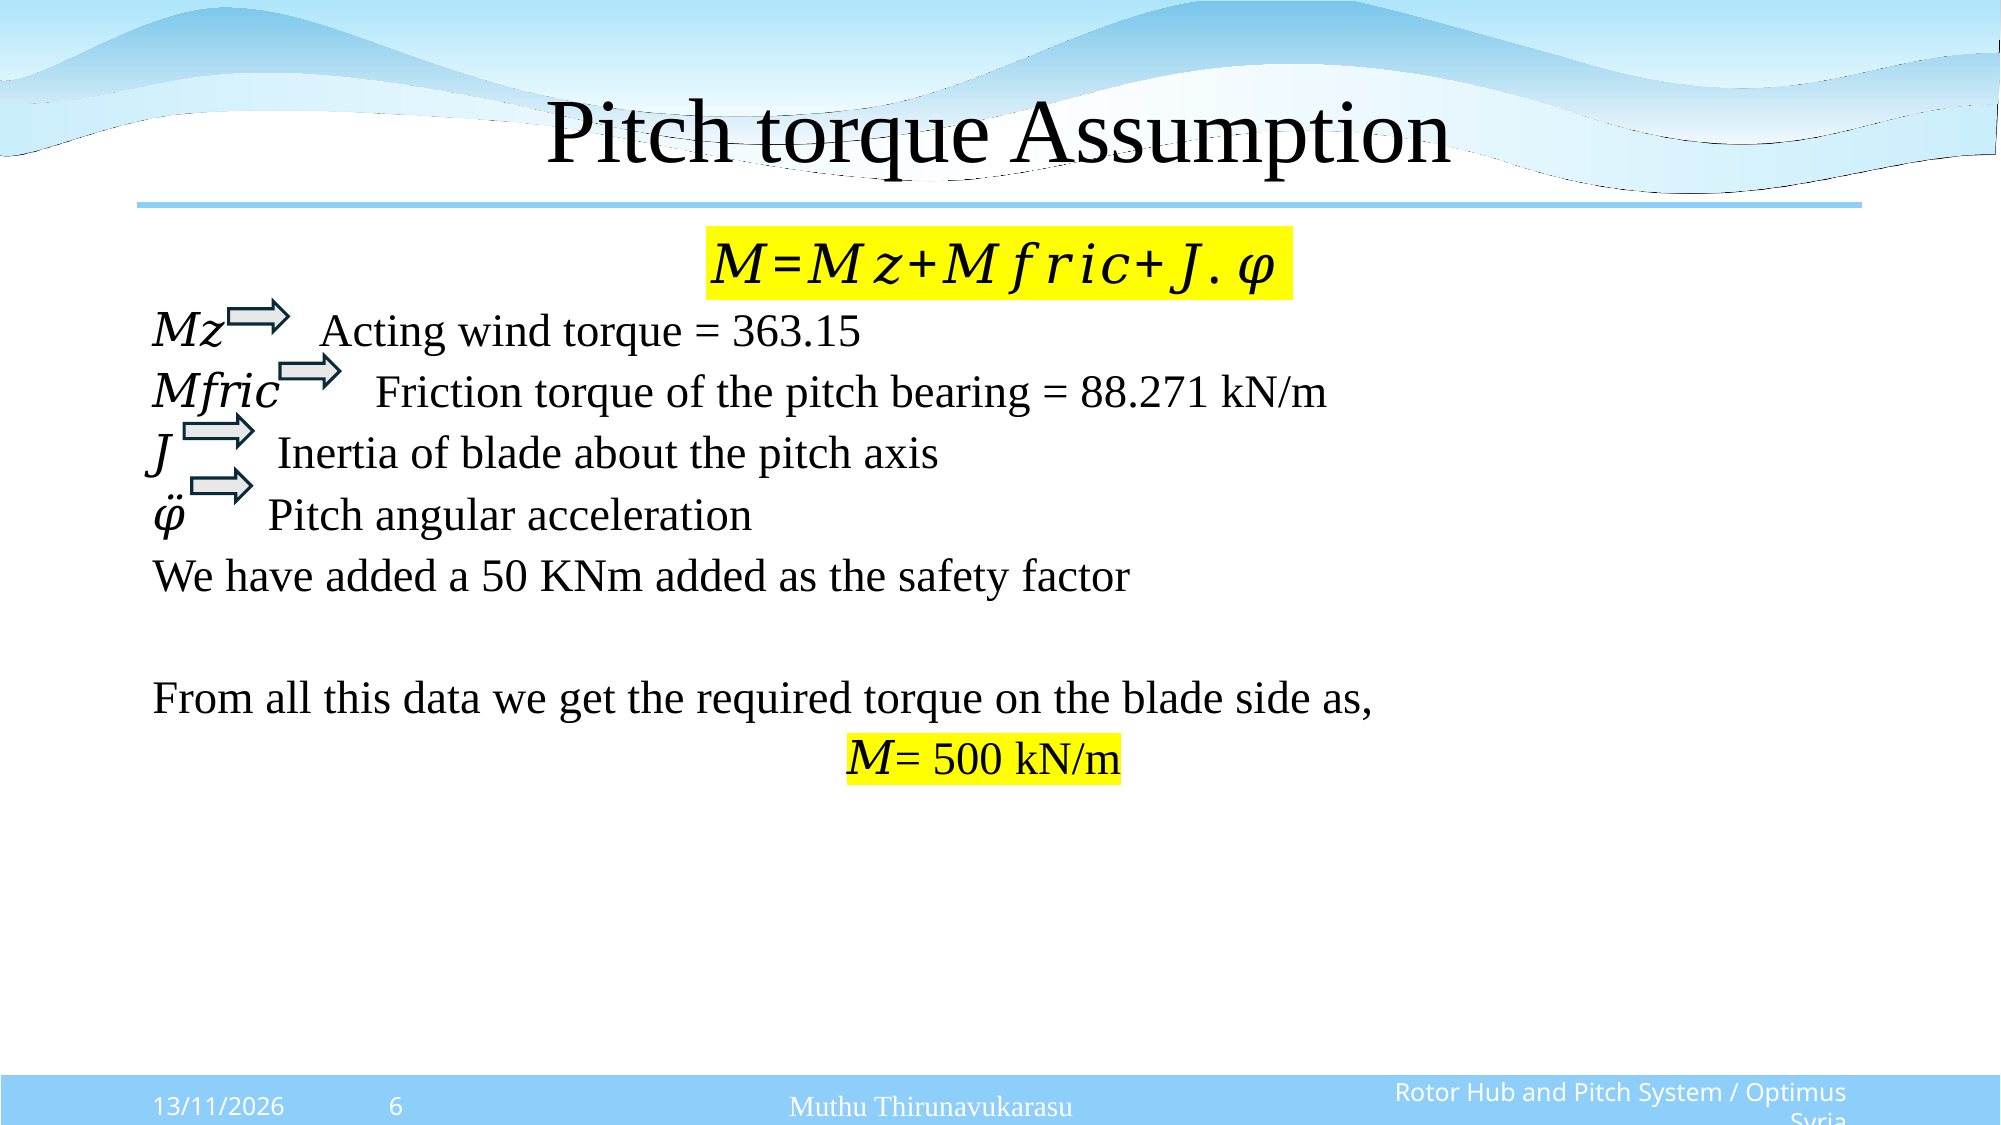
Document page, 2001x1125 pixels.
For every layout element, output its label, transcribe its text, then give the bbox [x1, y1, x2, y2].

list 𝑀=𝑀𝑧+𝑀𝑓𝑟𝑖𝑐+𝐽. 𝜑 𝑀𝑧 Acting wind torque = 363.15 𝑀𝑓𝑟𝑖𝑐 Friction torque of the pitch bearing = 88.271 kN/m 𝐽 Inertia of blade about the pitch axis 𝜑̈ Pitch angular acceleration We have added a 50 KNm added as the safety factor From all this data we get the required torque on the blade side as, 𝑀= 500 kN/m [137, 229, 1863, 1077]
list Muthu Thirunavukarasu [472, 1076, 1391, 1125]
text_box [227, 297, 291, 336]
title Pitch torque Assumption [137, 59, 1863, 206]
text_box [278, 351, 343, 391]
text_box [182, 411, 256, 450]
text_box [190, 466, 254, 506]
footer Rotor Hub and Pitch System / Optimus Syria [1391, 1077, 1863, 1125]
slide_number 6 [319, 1077, 472, 1125]
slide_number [137, 1077, 319, 1125]
